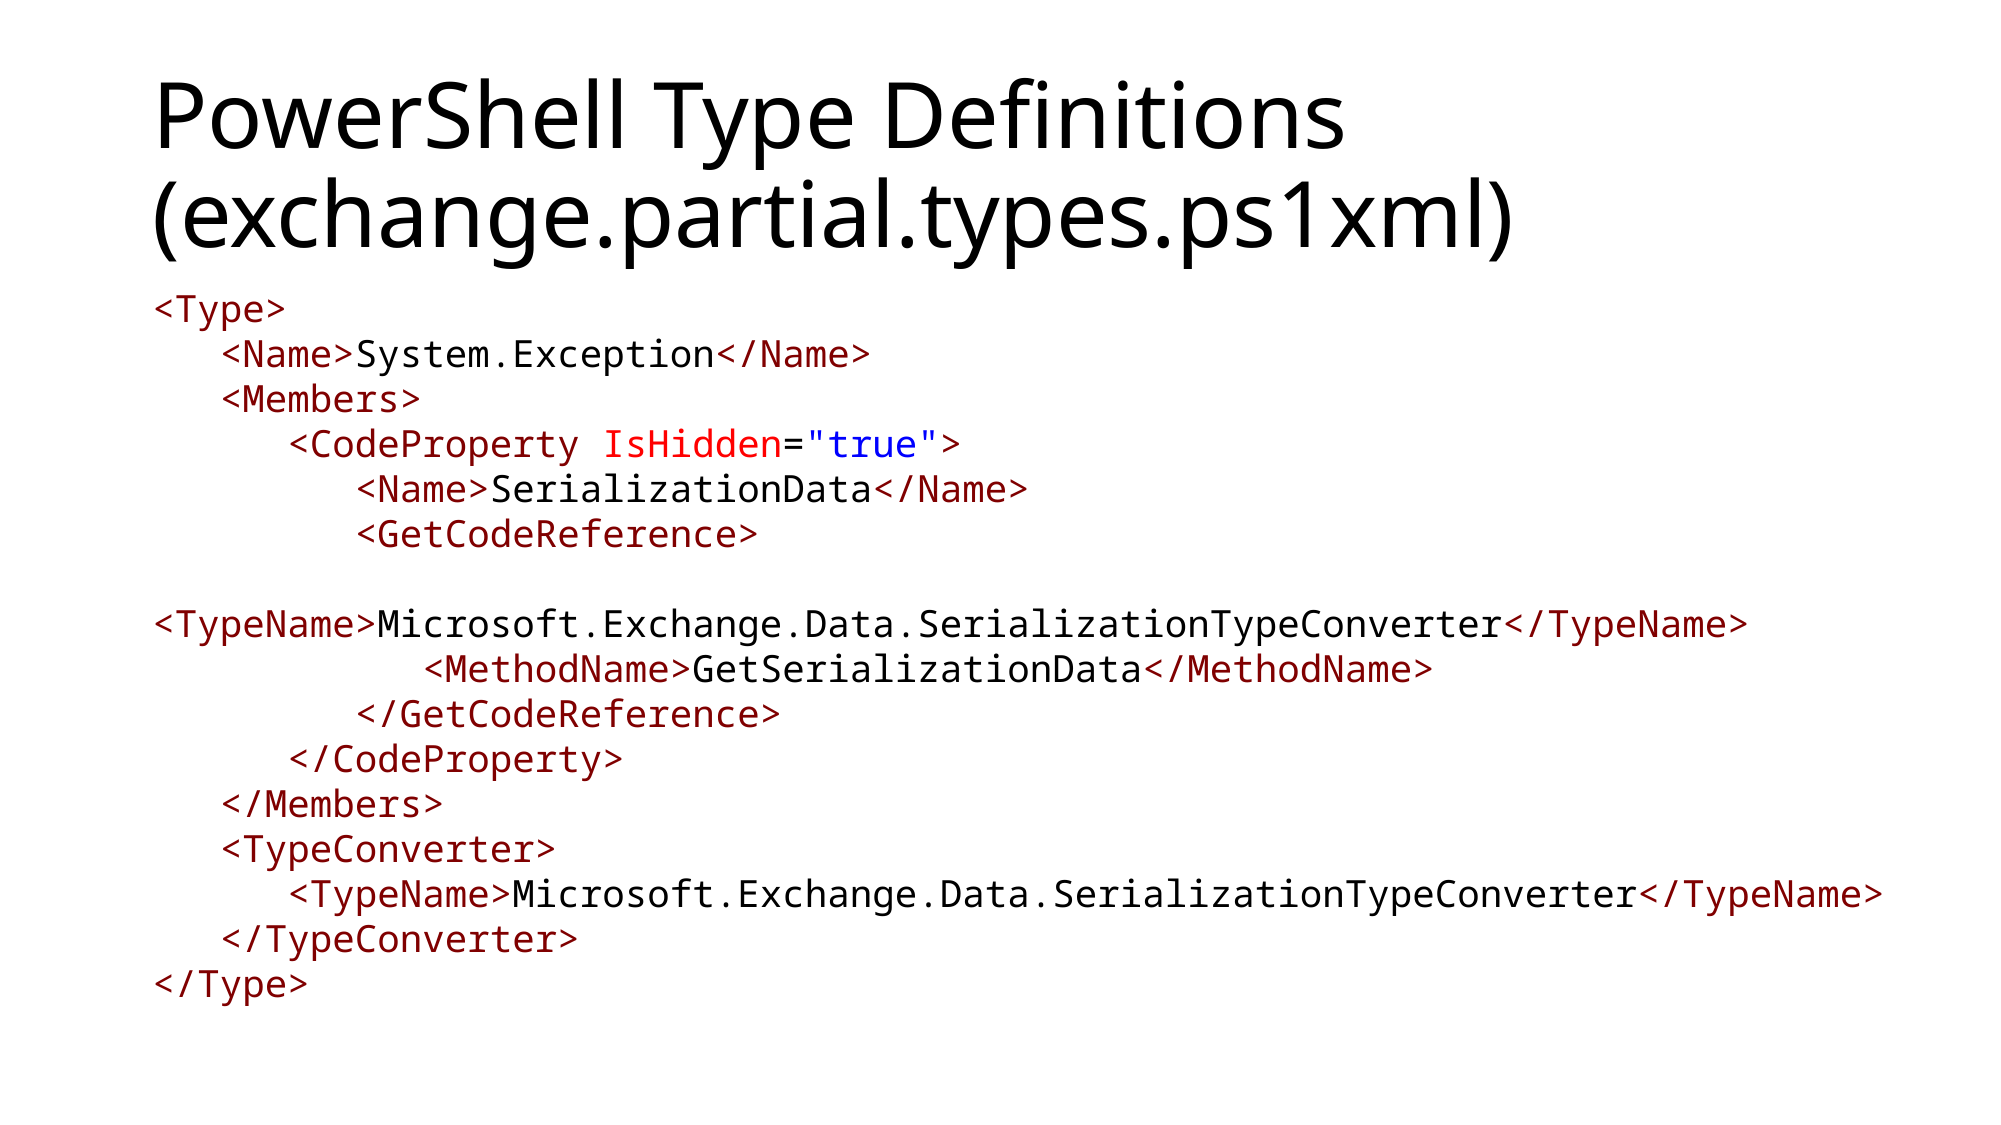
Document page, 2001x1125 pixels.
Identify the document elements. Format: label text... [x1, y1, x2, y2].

title PowerShell Type Definitions (exchange.partial.types.ps1xml) [137, 59, 1863, 277]
text_box <Type> <Name>System.Exception</Name> <Members> <CodeProperty IsHidden="true"> <Name>SerializationData</Name> <GetCodeReference> <TypeName>Microsoft.Exchange.Data.SerializationTypeConverter</TypeName> <MethodName>GetSerializationData</MethodName> </GetCodeReference> </CodeProperty> </Members> <TypeConverter> <TypeName>Microsoft.Exchange.Data.SerializationTypeConverter</TypeName> </TypeConverter> </Type> [137, 277, 1973, 1012]
